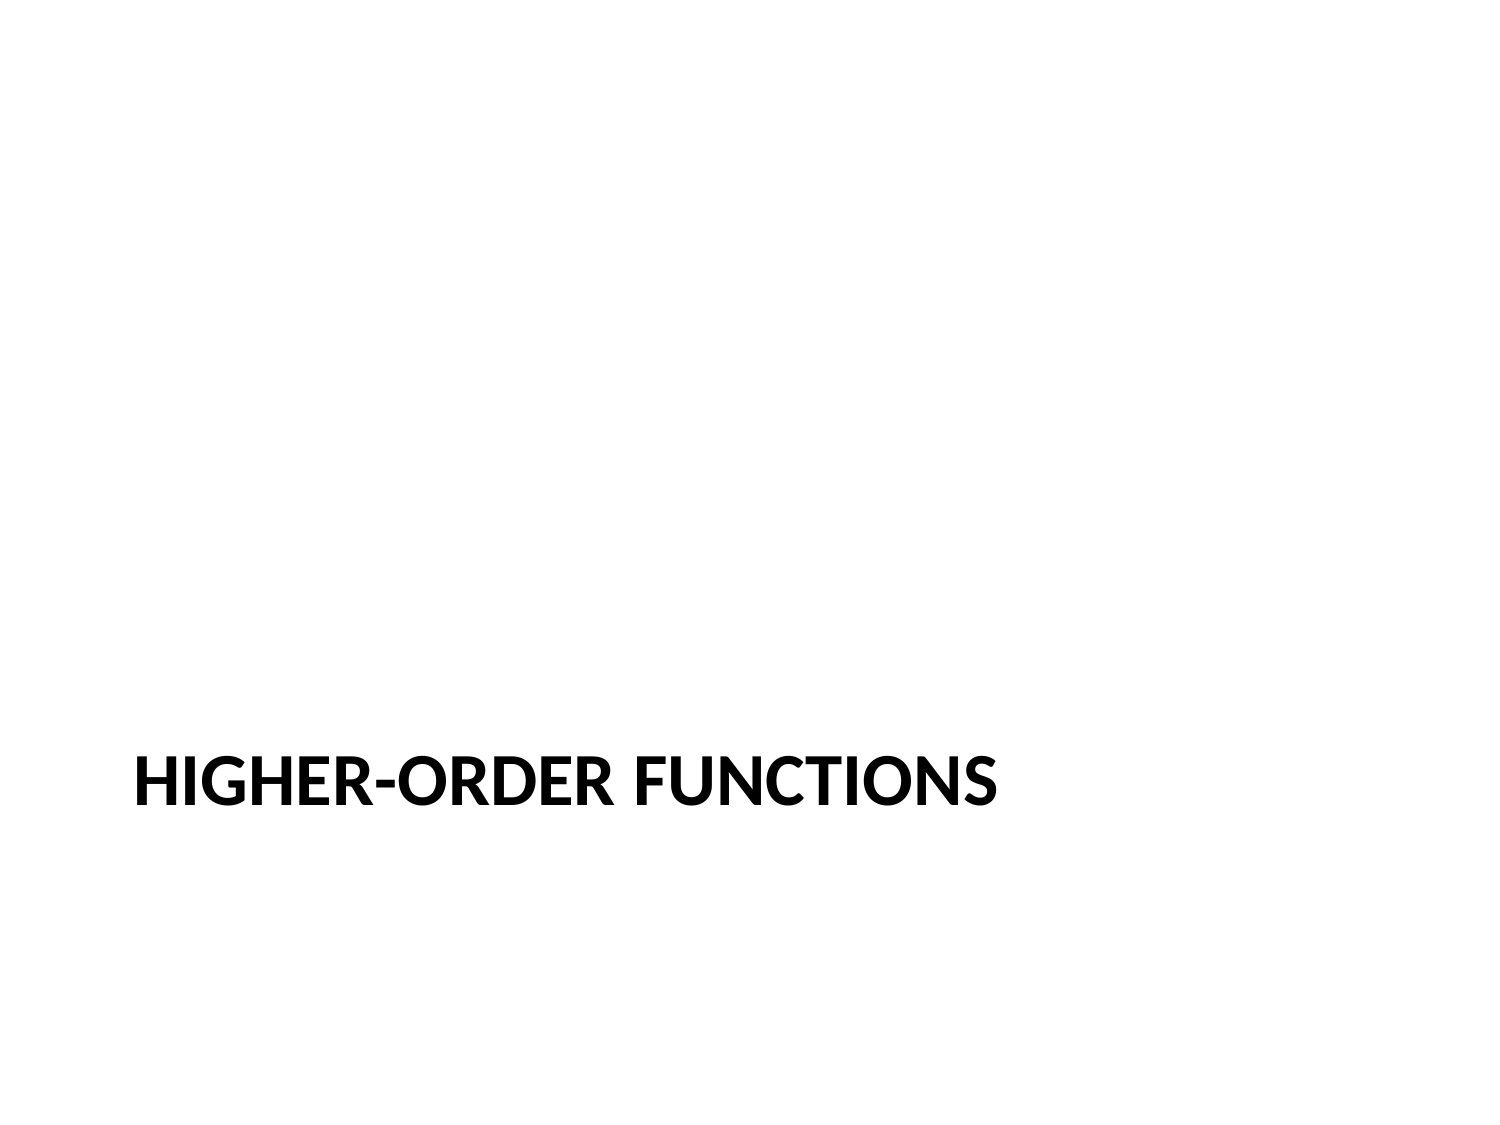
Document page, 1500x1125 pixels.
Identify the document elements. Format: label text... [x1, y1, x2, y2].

title Higher-oRder Functions [118, 722, 1394, 947]
